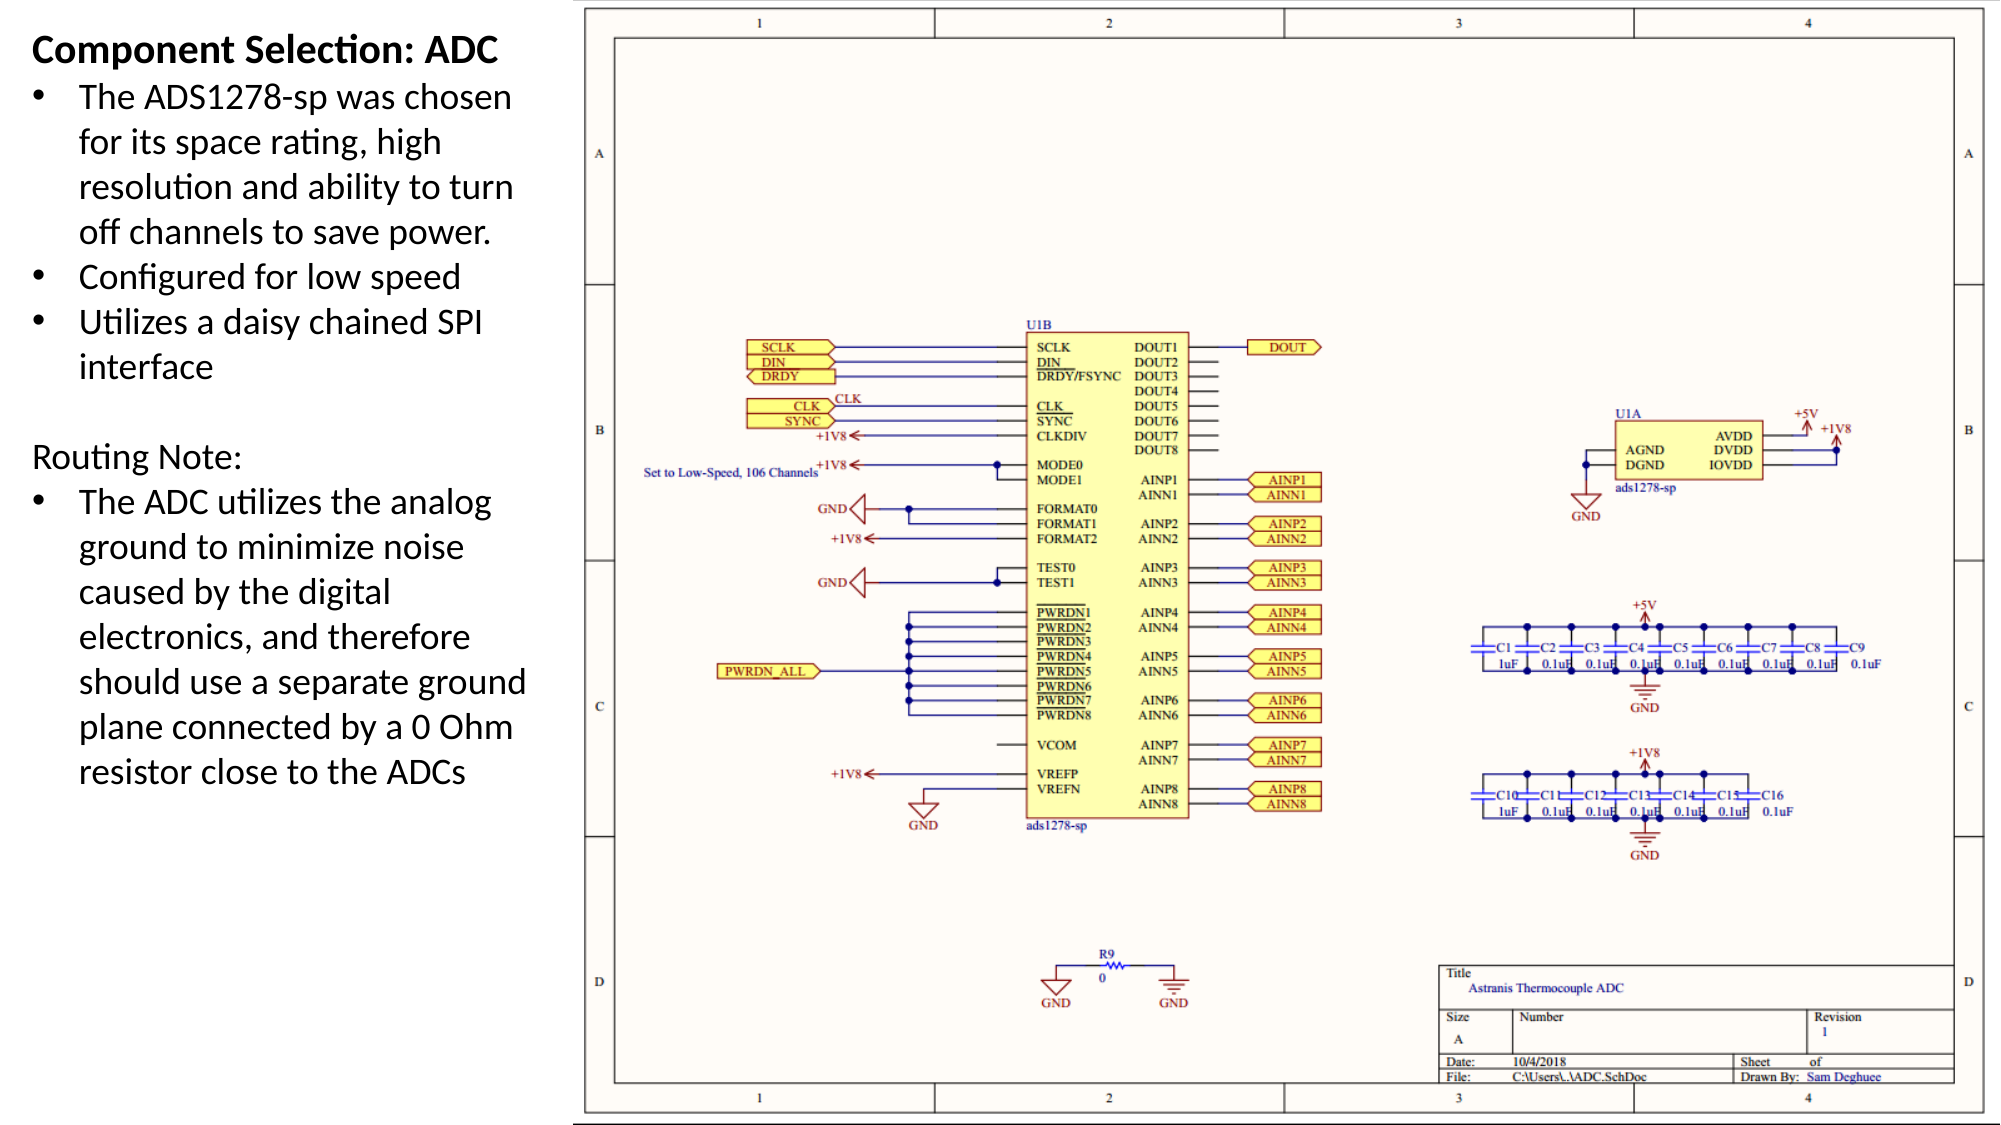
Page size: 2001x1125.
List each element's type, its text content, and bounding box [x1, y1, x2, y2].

text_box Component Selection: ADC The ADS1278-sp was chosen for its space rating, high resolution and ability to turn off channels to save power. Configured for low speed Utilizes a daisy chained SPI interface Routing Note: The ADC utilizes the analog ground to minimize noise caused by the digital electronics, and therefore should use a separate ground plane connected by a 0 Ohm resistor close to the ADCs [17, 14, 573, 845]
picture [573, 0, 2000, 1125]
